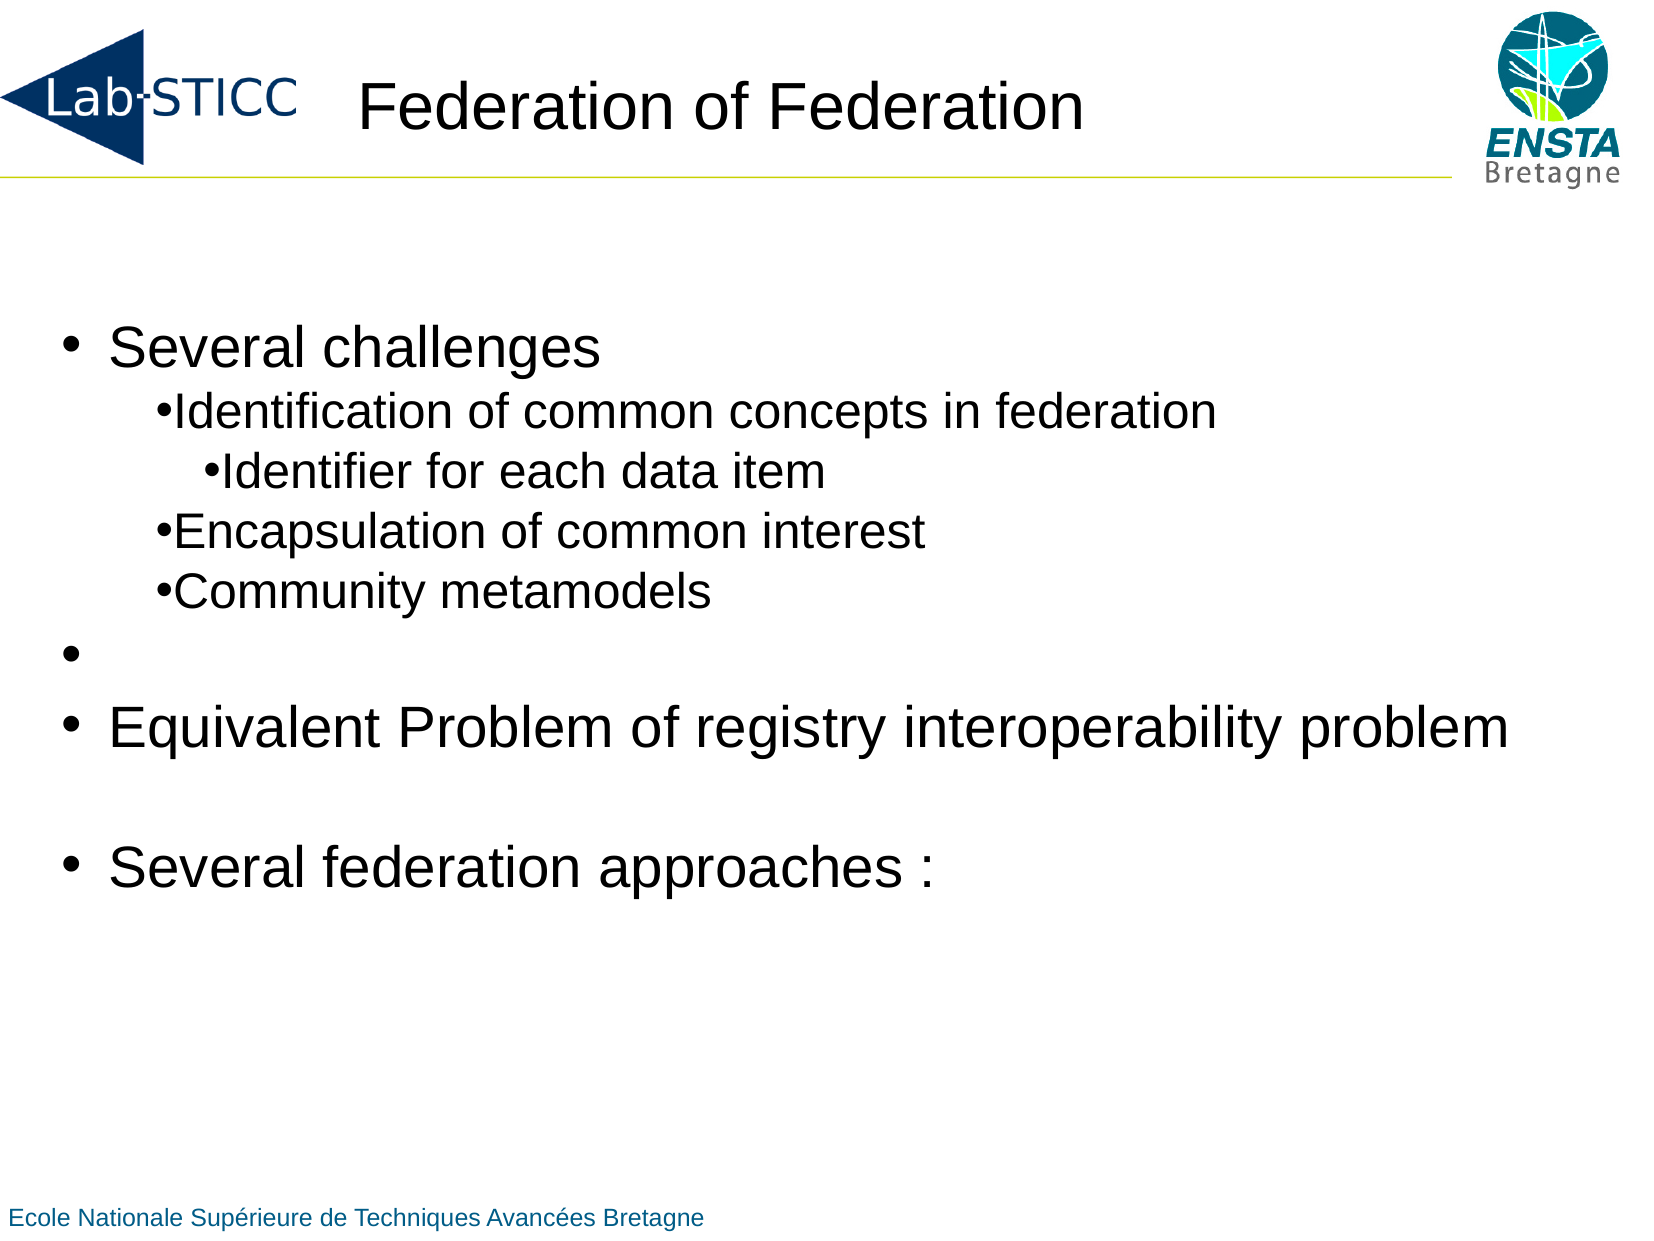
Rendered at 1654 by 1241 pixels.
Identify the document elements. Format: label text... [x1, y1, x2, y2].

list Several challenges Identification of common concepts in federation Identifier for each data item Encapsulation of common interest Community metamodels Equivalent Problem of registry interoperability problem Several federation approaches : [47, 301, 1619, 998]
picture [1530, 0, 1654, 202]
title Federation of Federation [342, 0, 1530, 207]
picture [0, 29, 296, 165]
